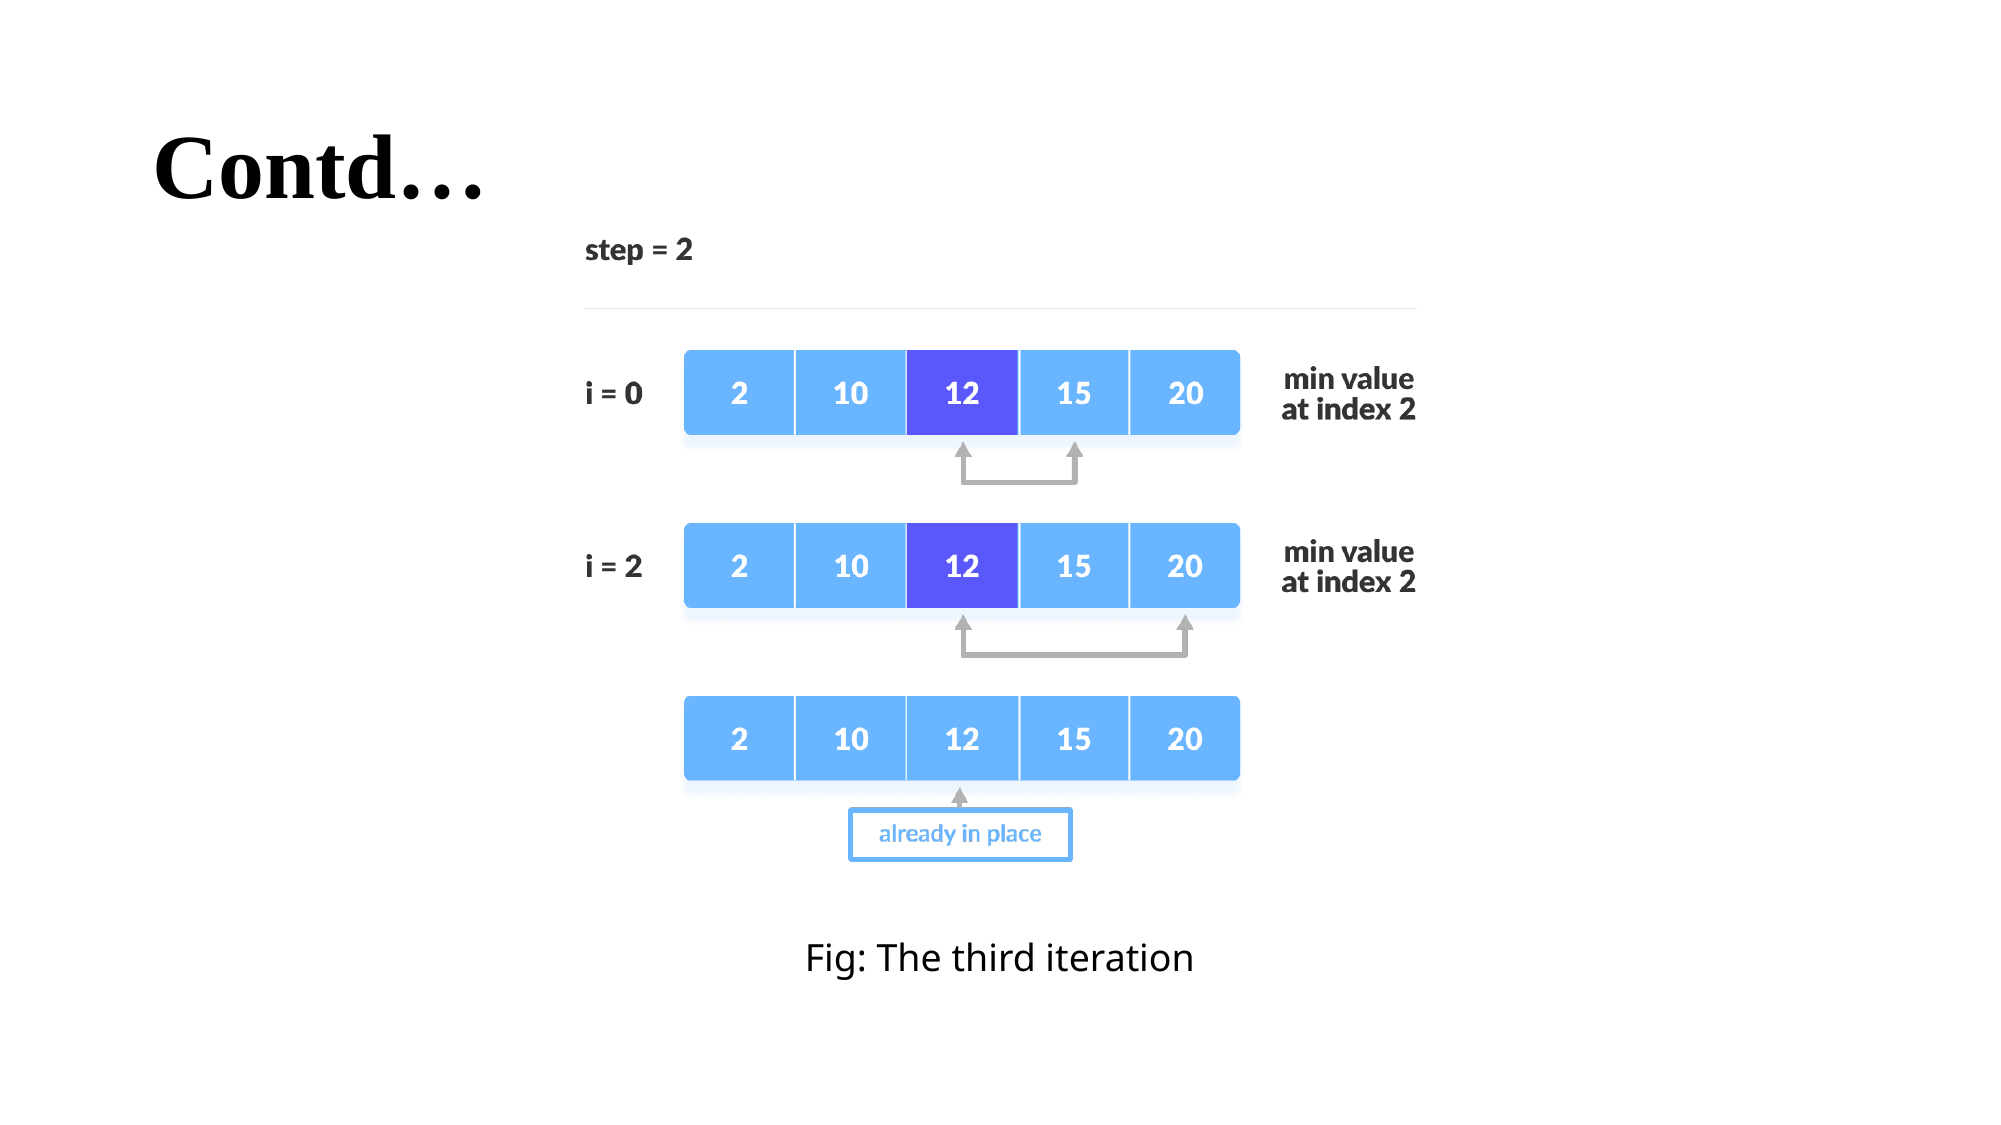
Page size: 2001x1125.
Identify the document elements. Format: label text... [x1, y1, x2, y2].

title Contd… [137, 59, 1863, 278]
text_box Fig: The third iteration [789, 926, 1210, 986]
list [543, 187, 1457, 902]
